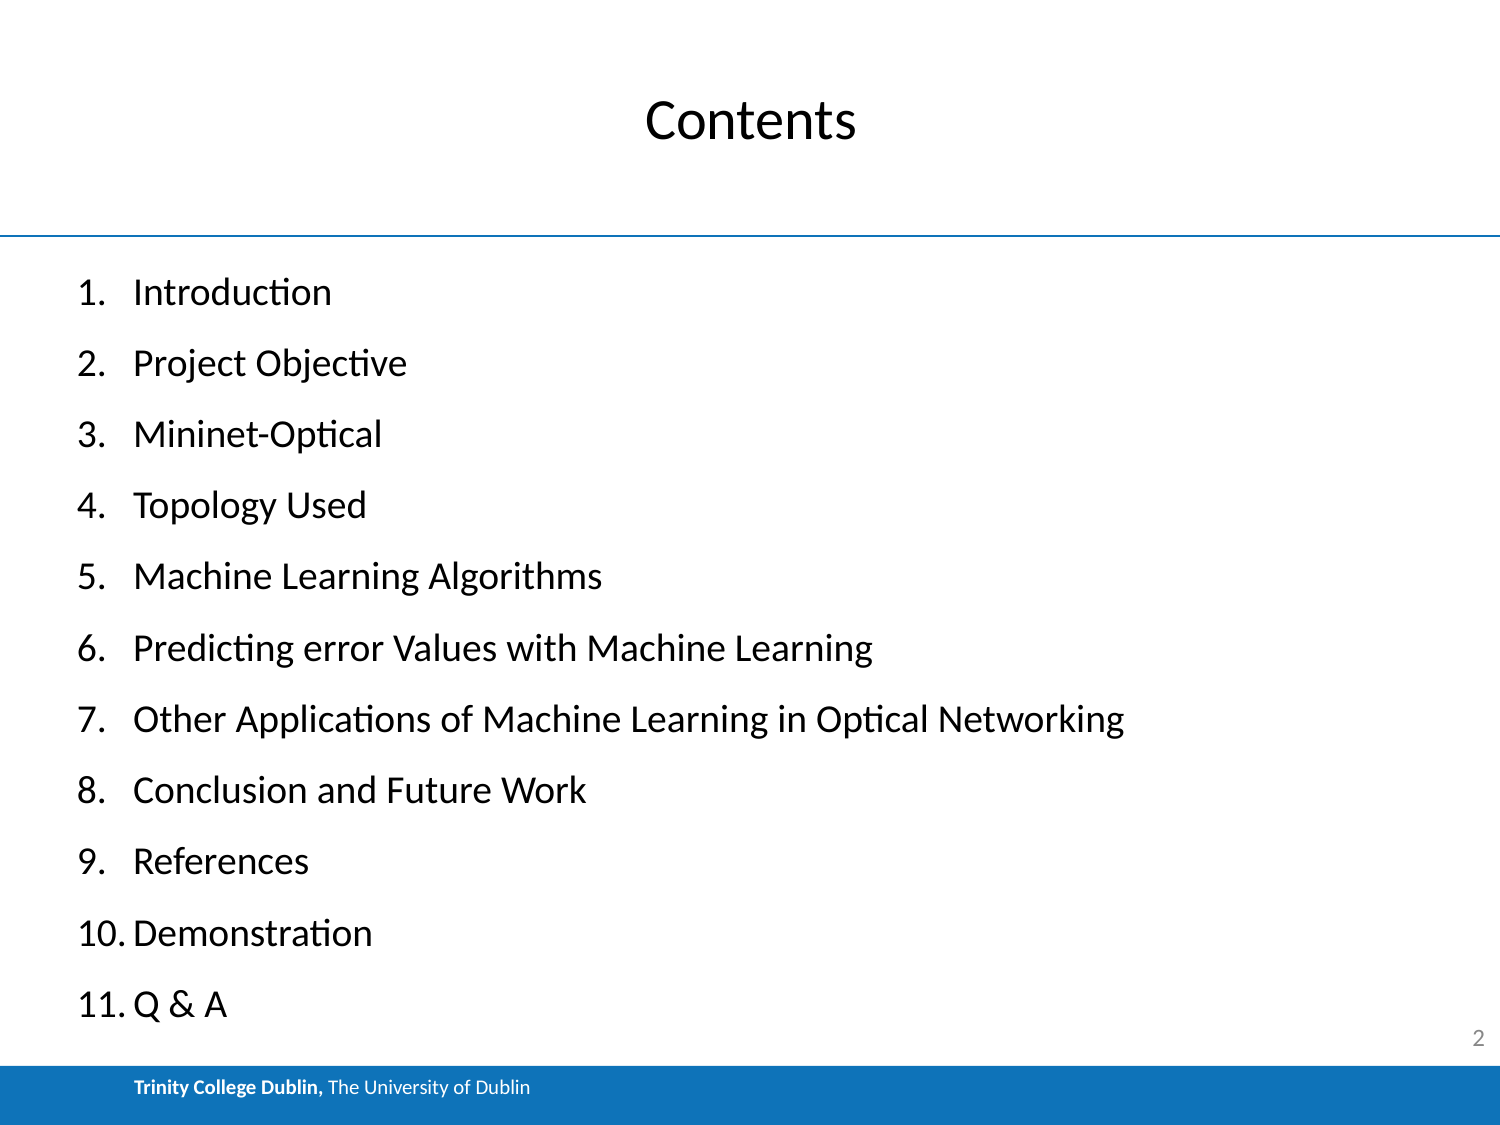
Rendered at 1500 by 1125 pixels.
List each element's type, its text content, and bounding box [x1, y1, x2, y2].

list Introduction Project Objective Mininet-Optical Topology Used Machine Learning Algorithms Predicting error Values with Machine Learning Other Applications of Machine Learning in Optical Networking Conclusion and Future Work References Demonstration Q & A [76, 241, 1427, 944]
title Contents [135, 59, 1367, 152]
slide_number 2 [1162, 1006, 1500, 1067]
